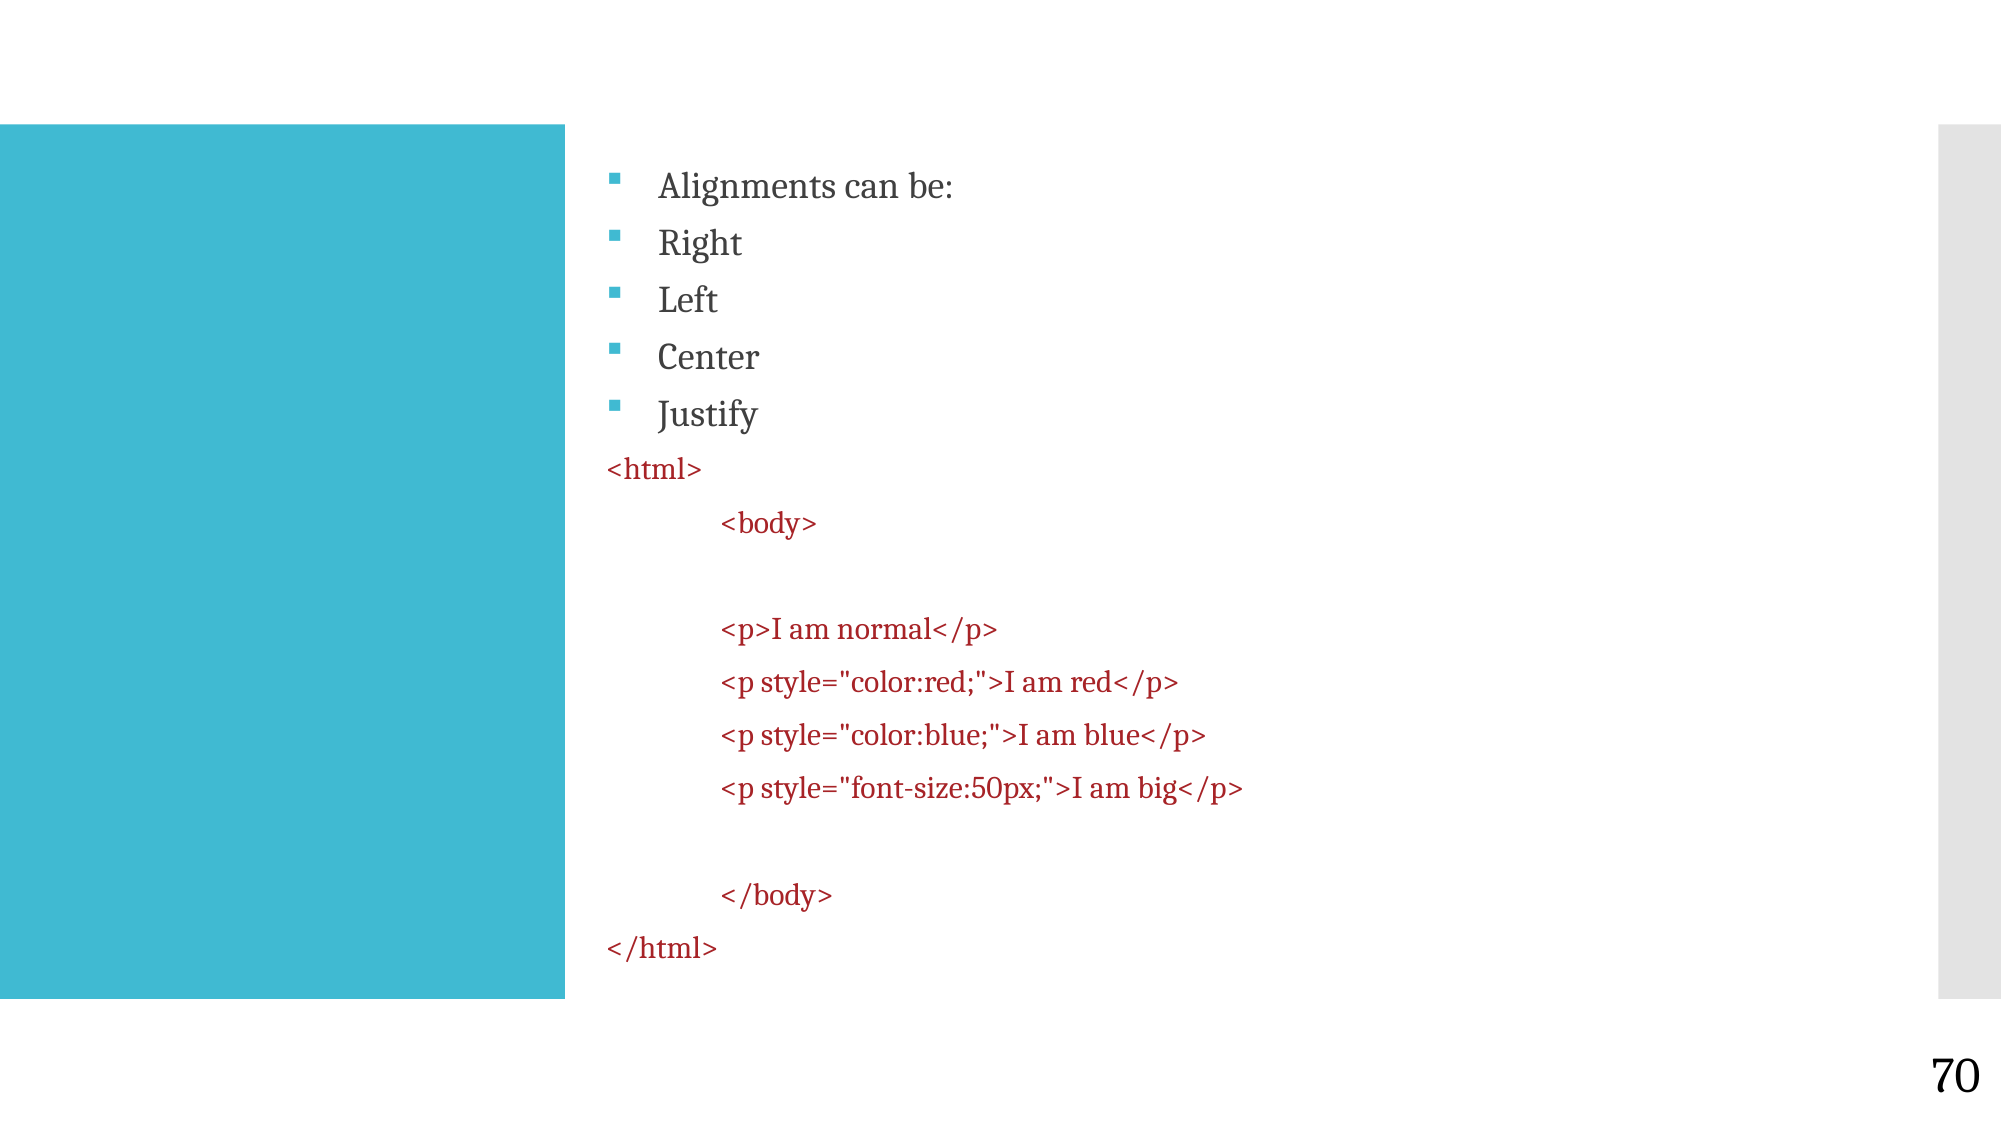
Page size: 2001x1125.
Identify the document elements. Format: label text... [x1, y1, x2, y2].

slide_number 70 [1744, 1042, 1996, 1103]
list Alignments can be: Right Left Center Justify <html> <body> <p>I am normal</p> <p style="color:red;">I am red</p> <p style="color:blue;">I am blue</p> <p style="font-size:50px;">I am big</p> </body> </html> [591, 141, 1906, 982]
